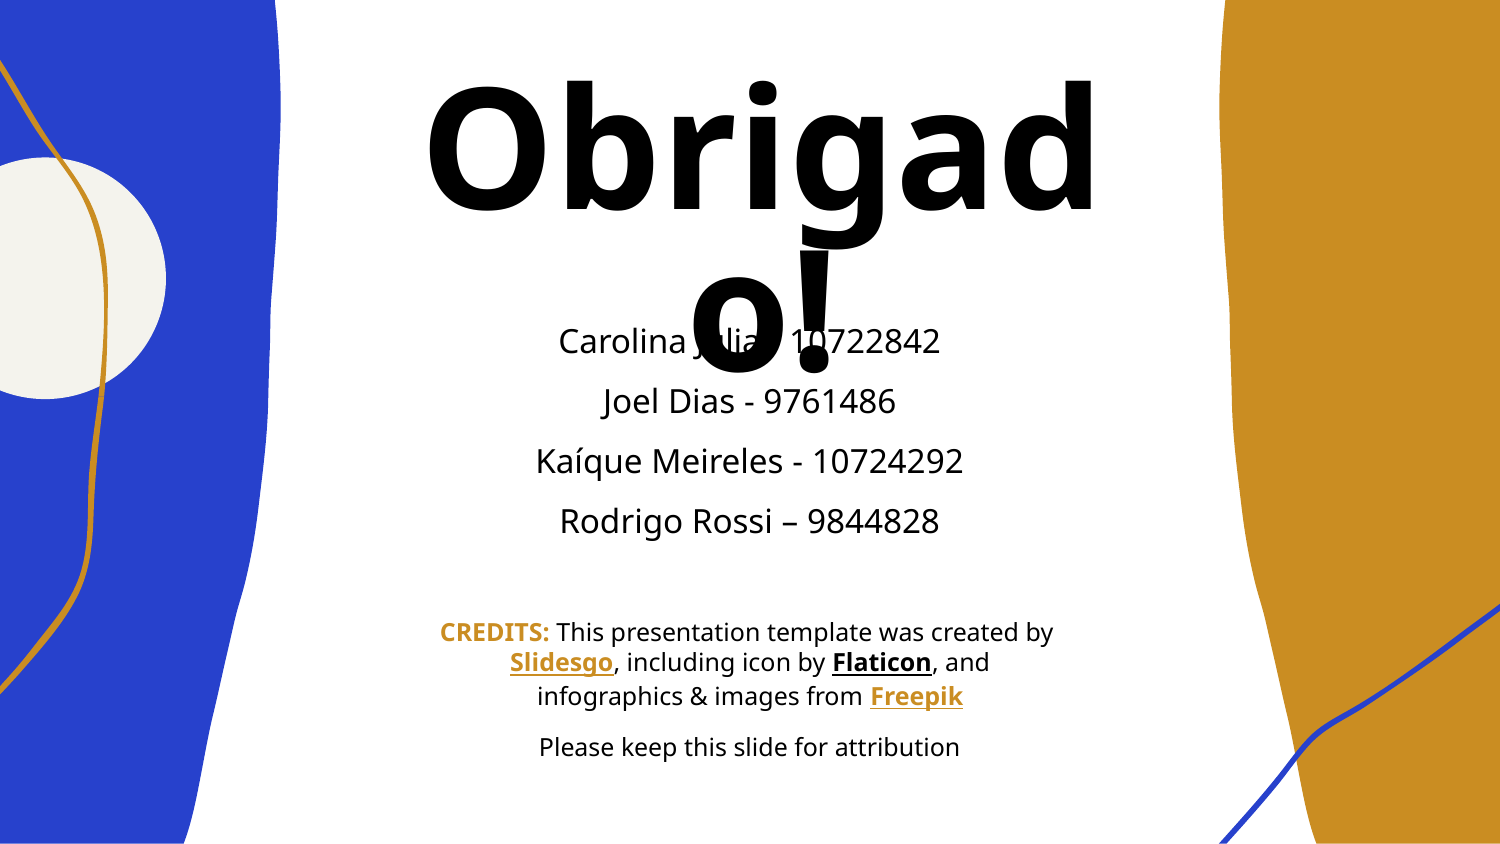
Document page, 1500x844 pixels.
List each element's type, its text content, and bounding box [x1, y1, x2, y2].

title Obrigado! [381, 64, 1144, 236]
subtitle Carolina Julia - 10722842 Joel Dias - 9761486 Kaíque Meireles - 10724292 Rodrigo Rossi – 9844828 [381, 285, 1119, 526]
subtitle Please keep this slide for attribution [438, 721, 1063, 772]
